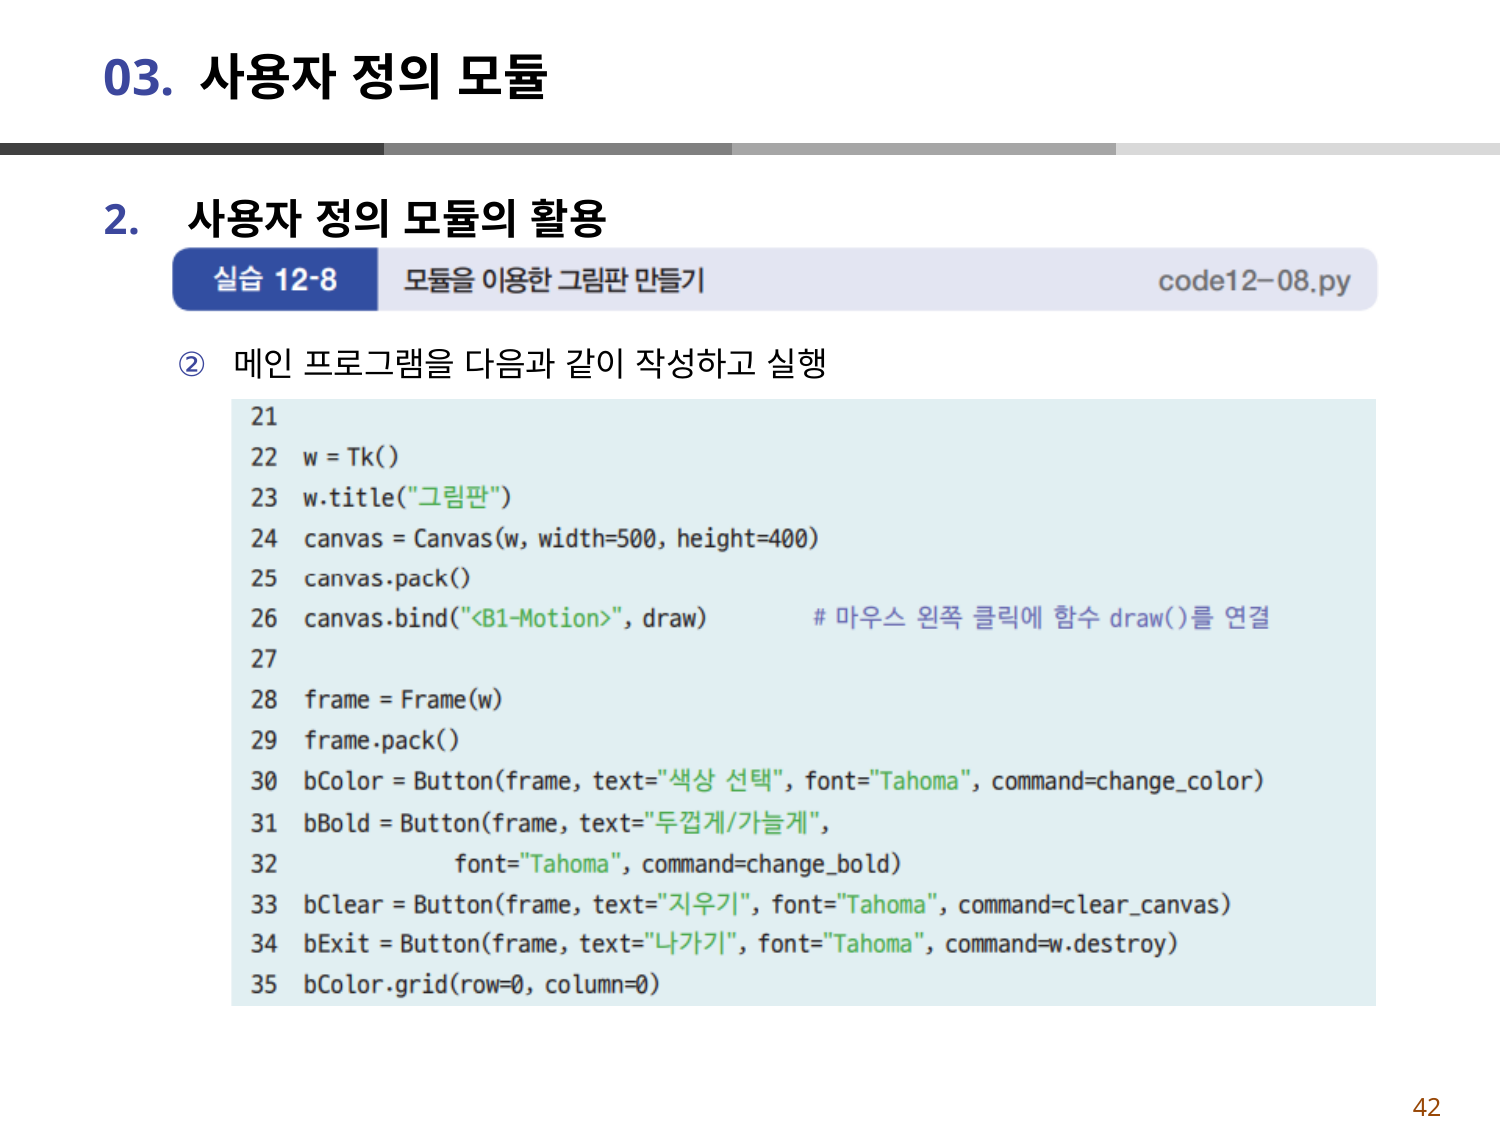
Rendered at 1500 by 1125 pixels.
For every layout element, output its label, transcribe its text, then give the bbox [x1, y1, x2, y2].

picture [229, 399, 1377, 1006]
title 03. 사용자 정의 모듈 [88, 30, 1400, 121]
picture [170, 243, 1380, 316]
list 사용자 정의 모듈의 활용 메인 프로그램을 다음과 같이 작성하고 실행 [88, 160, 1483, 1060]
